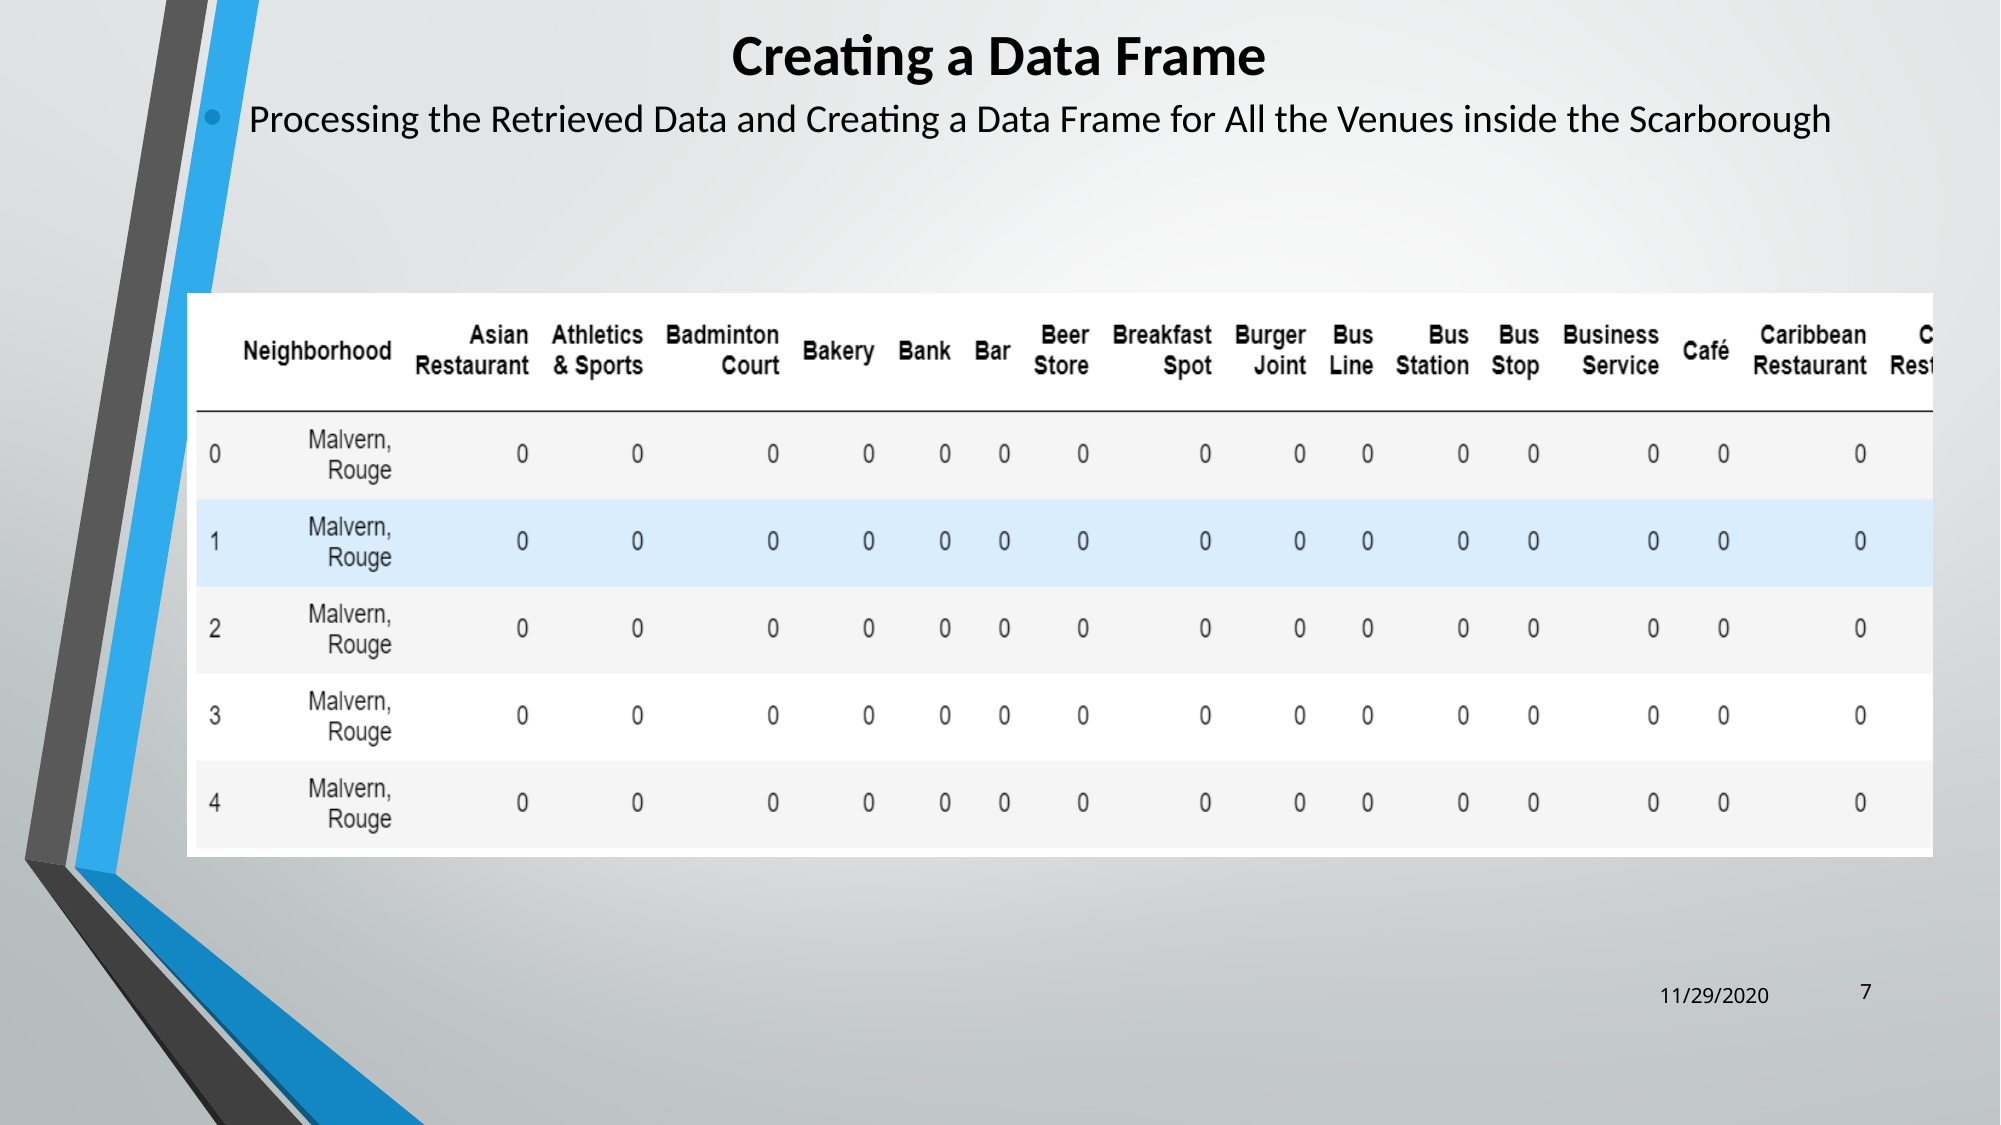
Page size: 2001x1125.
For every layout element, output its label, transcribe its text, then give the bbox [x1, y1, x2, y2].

list Processing the Retrieved Data and Creating a Data Frame for All the Venues inside the Scarborough [187, 83, 1903, 234]
slide_number 7 [1796, 962, 1887, 1023]
title Creating a Data Frame [187, 0, 1813, 83]
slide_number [1596, 965, 1784, 1025]
picture [186, 293, 1933, 857]
